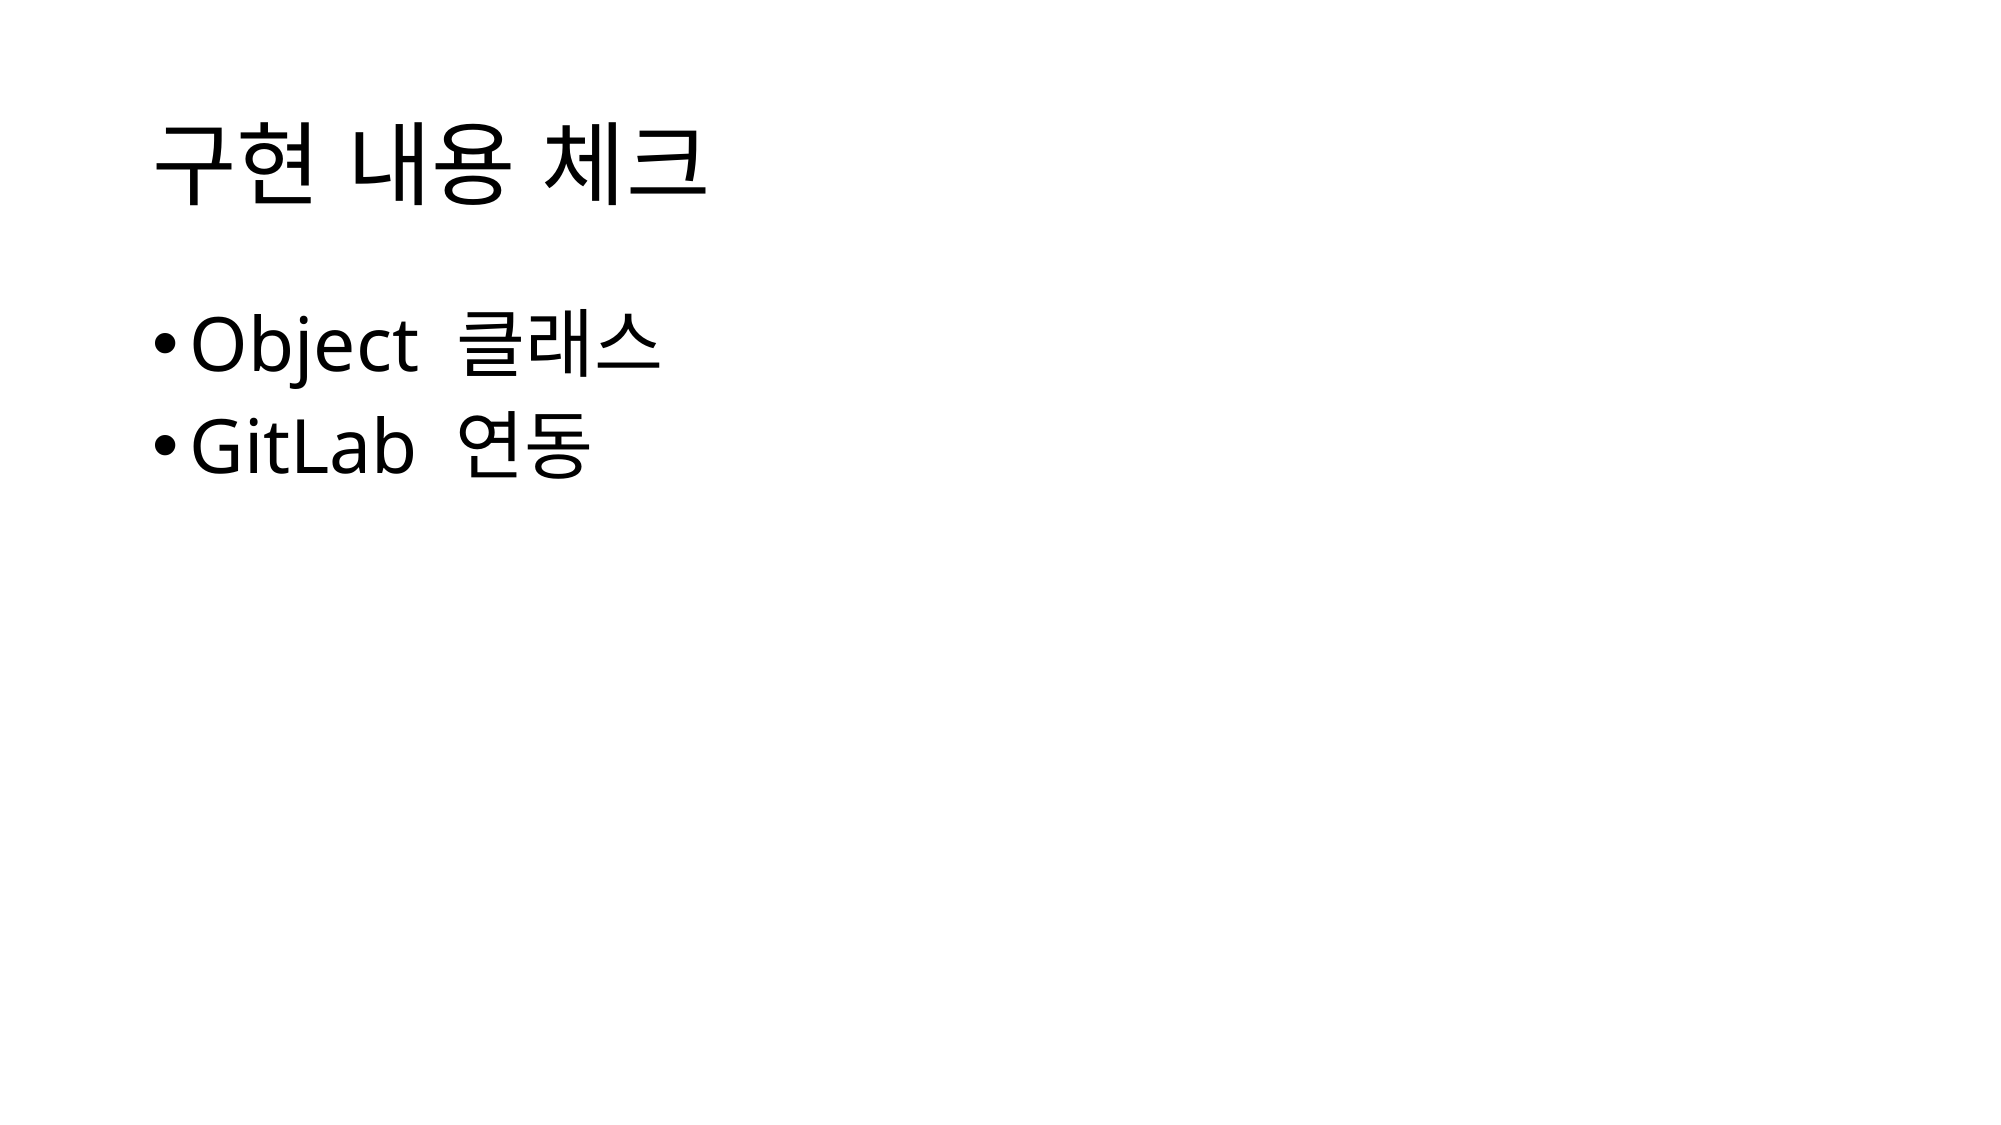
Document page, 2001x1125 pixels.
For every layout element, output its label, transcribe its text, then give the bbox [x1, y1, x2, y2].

title 구현 내용 체크 [137, 59, 1863, 278]
list Object 클래스 GitLab 연동 [137, 299, 1863, 1014]
